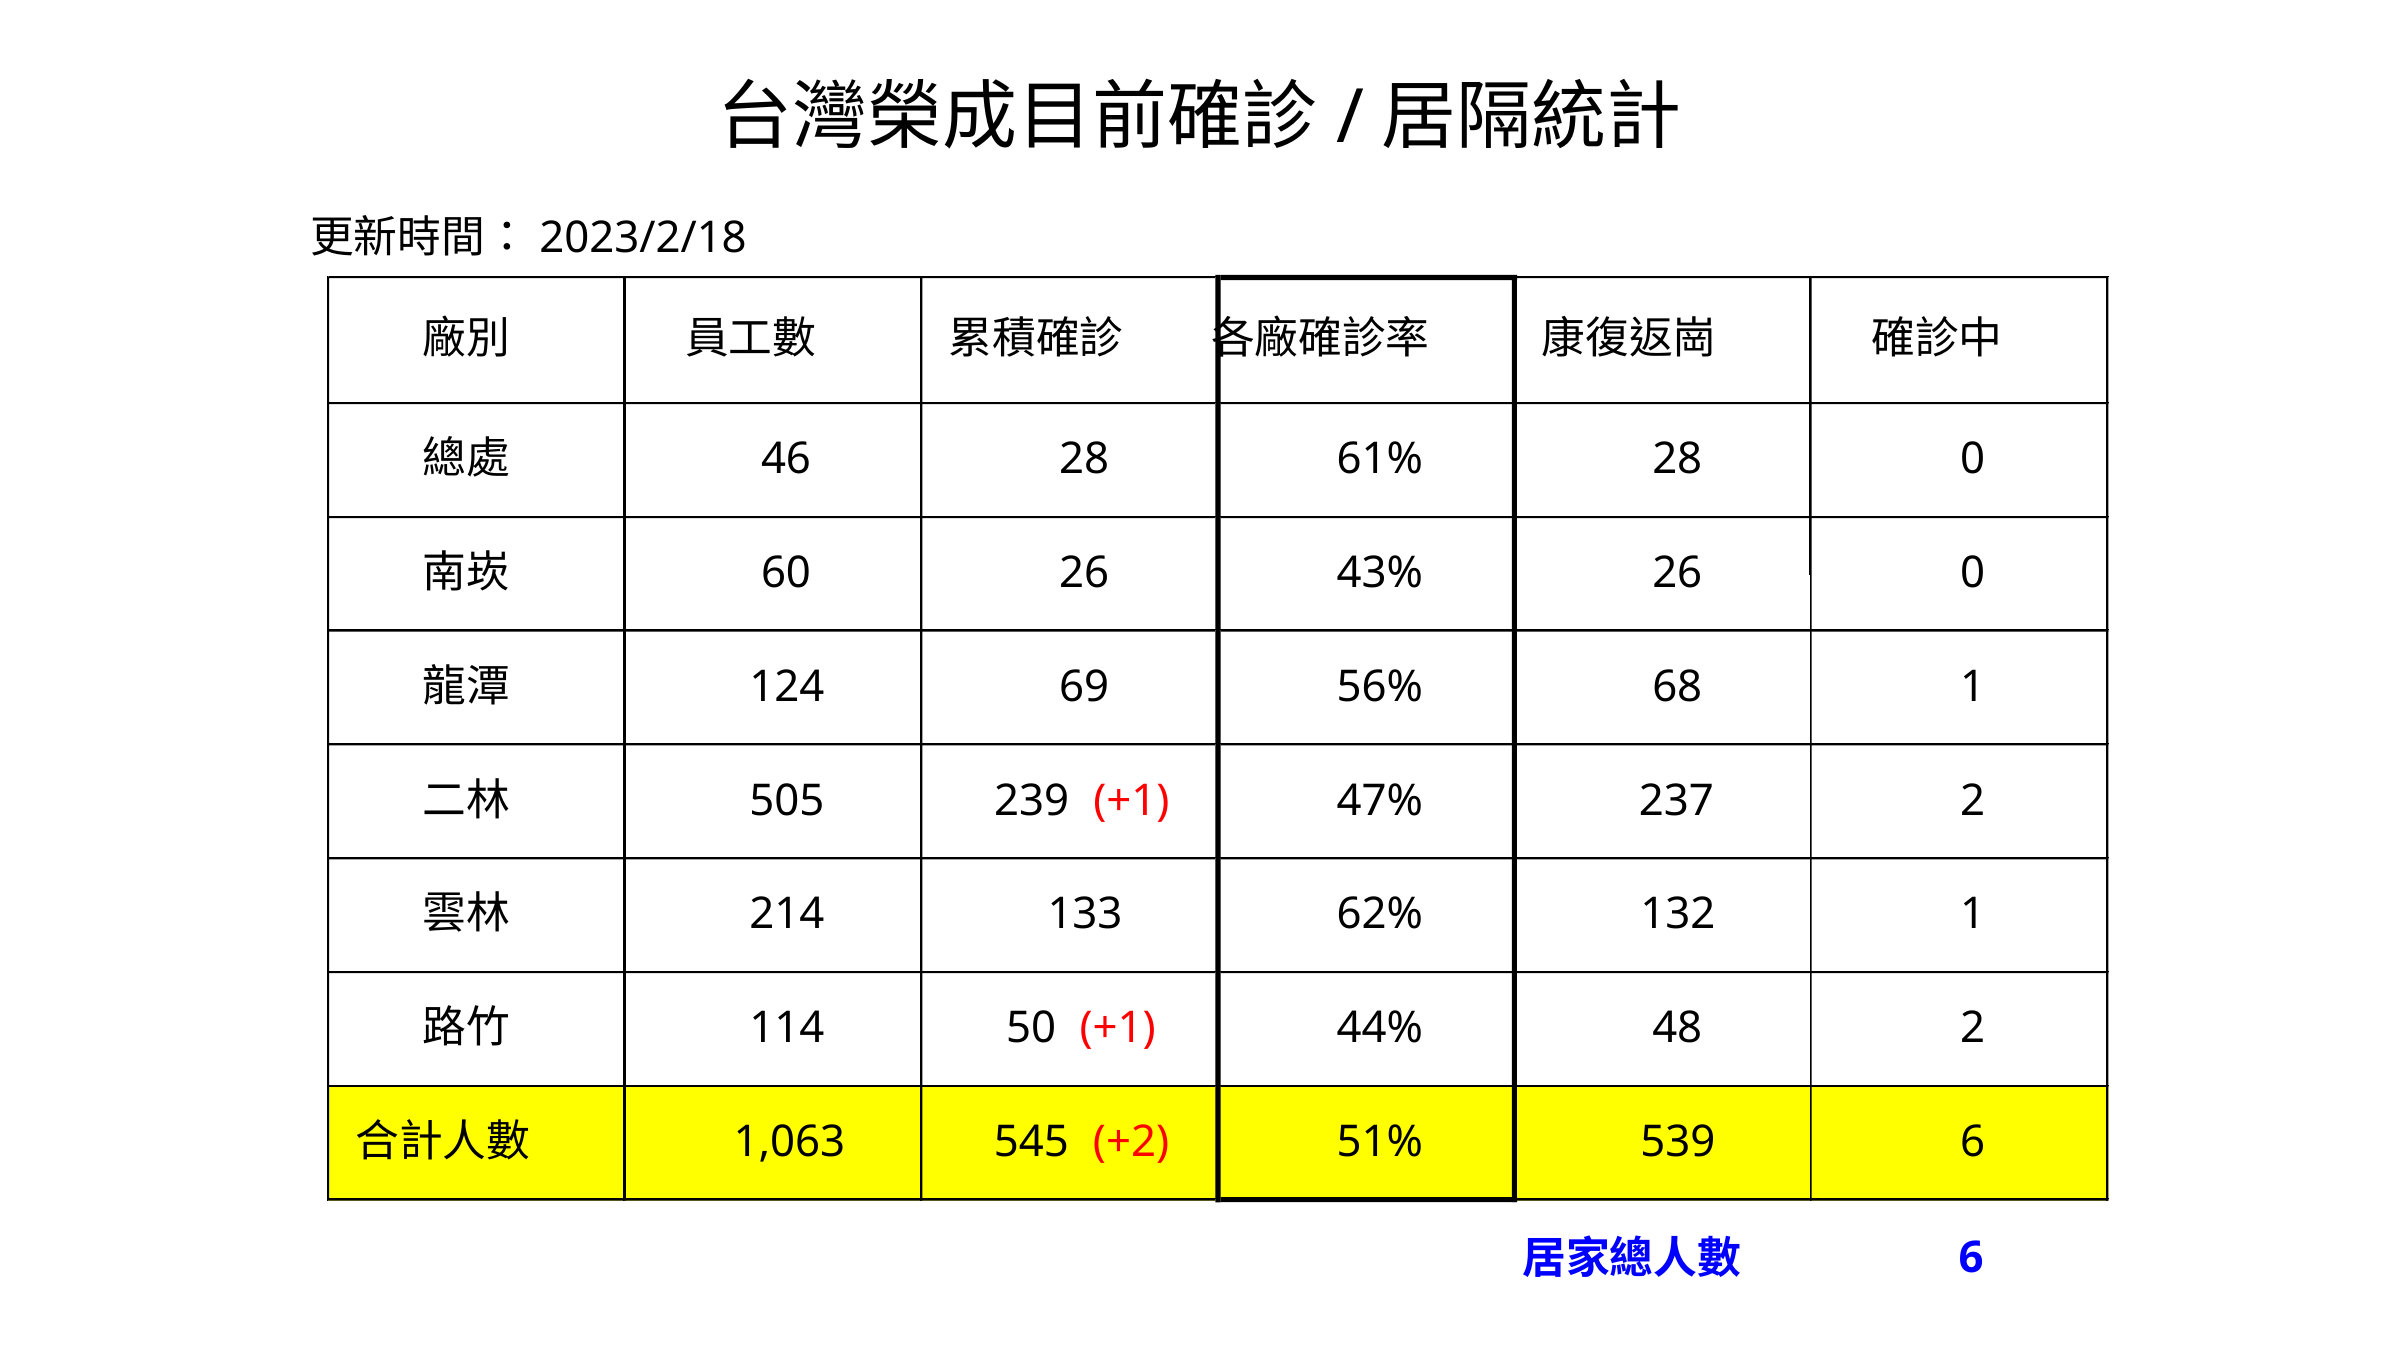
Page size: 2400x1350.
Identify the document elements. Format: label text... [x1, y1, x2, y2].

text_box 台灣榮成目前確診/居隔統計 [703, 59, 1697, 165]
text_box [327, 202, 1515, 931]
